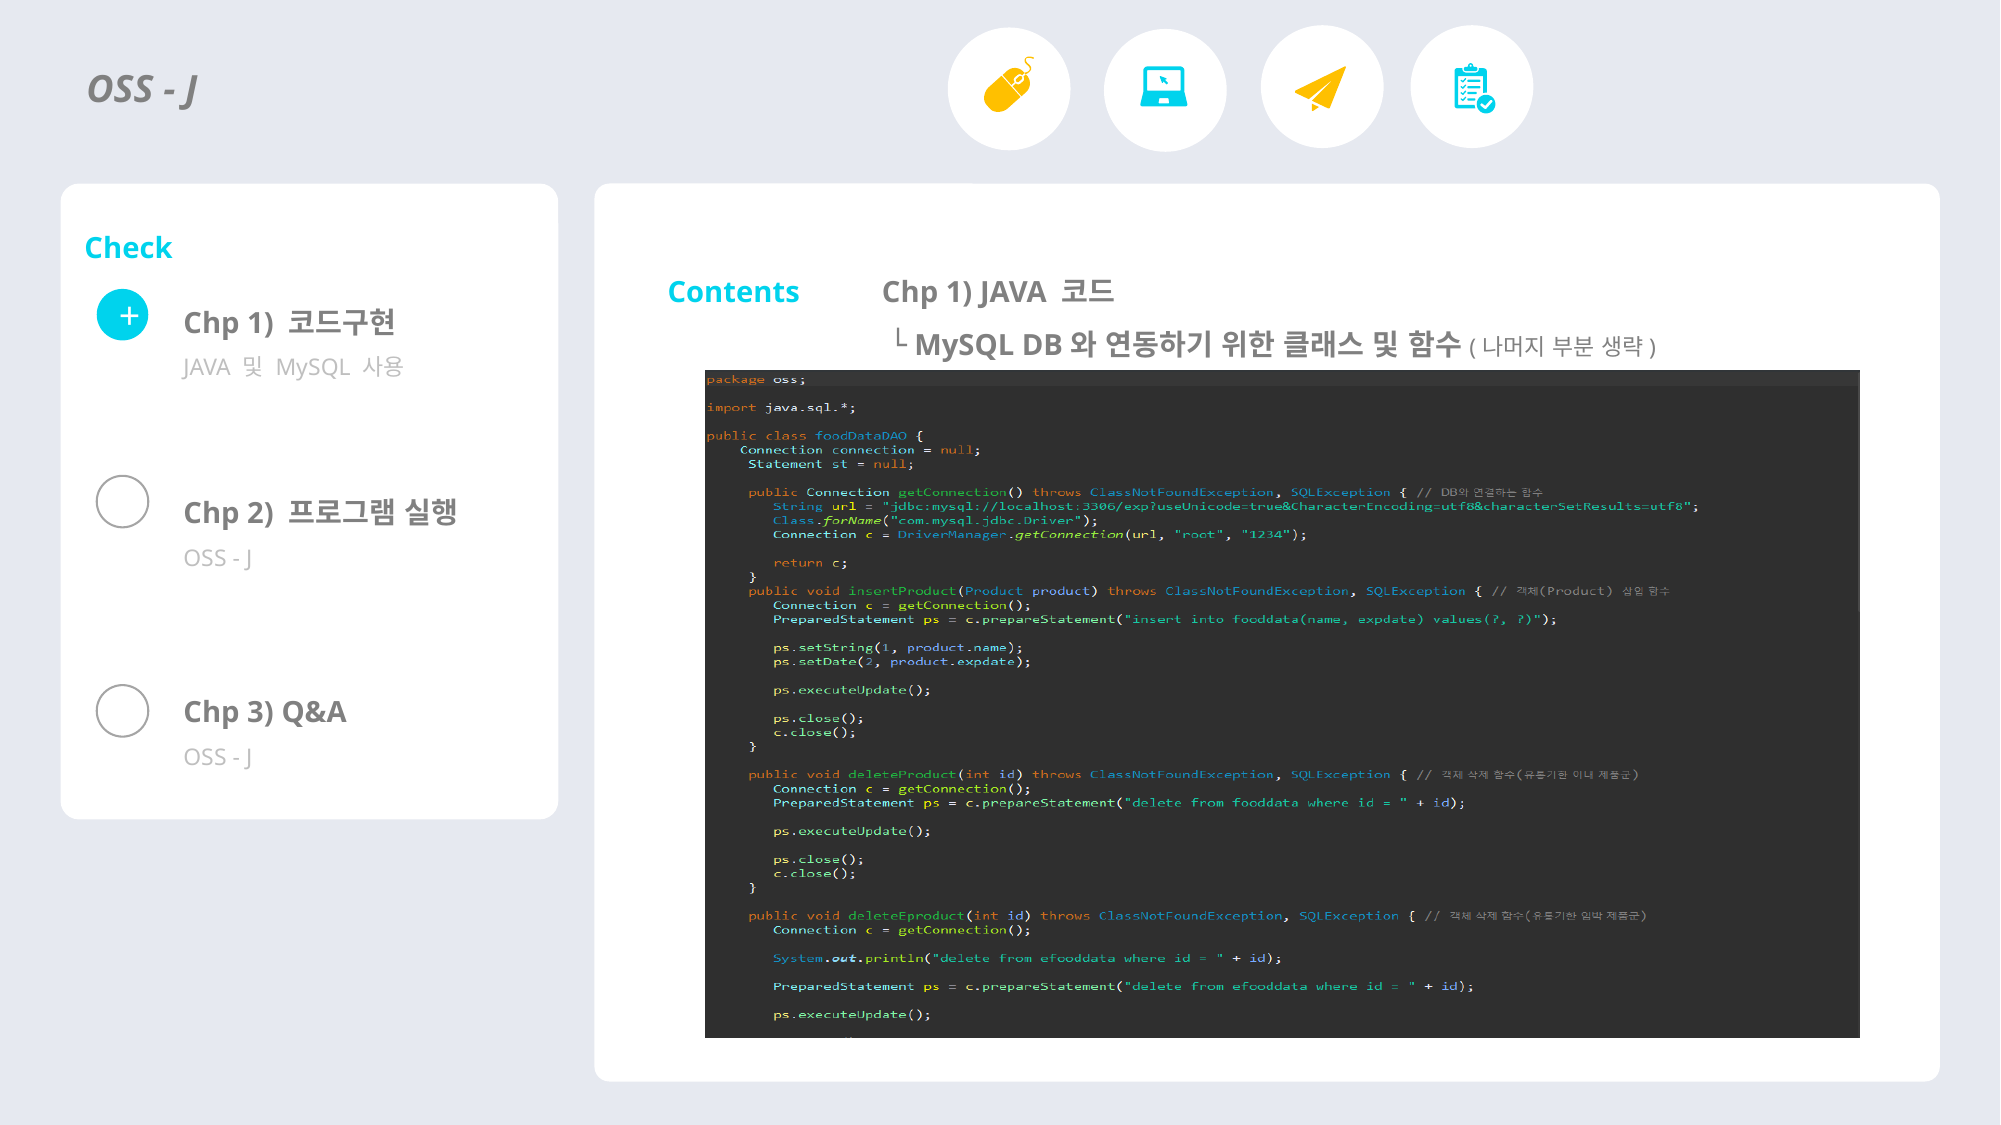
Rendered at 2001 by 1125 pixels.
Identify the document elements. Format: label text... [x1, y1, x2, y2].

picture [704, 370, 1860, 1038]
text_box Chp 2) 프로그램 실행 OSS - J [168, 470, 529, 579]
text_box Chp 1) 코드구현 JAVA 및 MySQL 사용 [168, 279, 529, 388]
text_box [1294, 66, 1346, 111]
text_box Contents [652, 248, 815, 316]
text_box [1102, 27, 1228, 153]
text_box Check [69, 204, 188, 272]
text_box Chp 3) Q&A OSS - J [168, 668, 529, 777]
text_box OSS - J [71, 35, 789, 118]
text_box [1454, 63, 1496, 114]
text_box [1140, 66, 1188, 107]
text_box [95, 684, 150, 738]
text_box [59, 182, 560, 821]
text_box Chp 1) JAVA 코드 └ MySQL DB와 연동하기 위한 클래스 및 함수(나머지 부분 생략) [867, 248, 1764, 370]
text_box [946, 26, 1072, 152]
text_box [593, 182, 1941, 1083]
text_box [1259, 24, 1385, 150]
text_box [1409, 24, 1535, 150]
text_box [984, 56, 1035, 112]
text_box + [95, 287, 150, 342]
text_box [95, 474, 150, 529]
